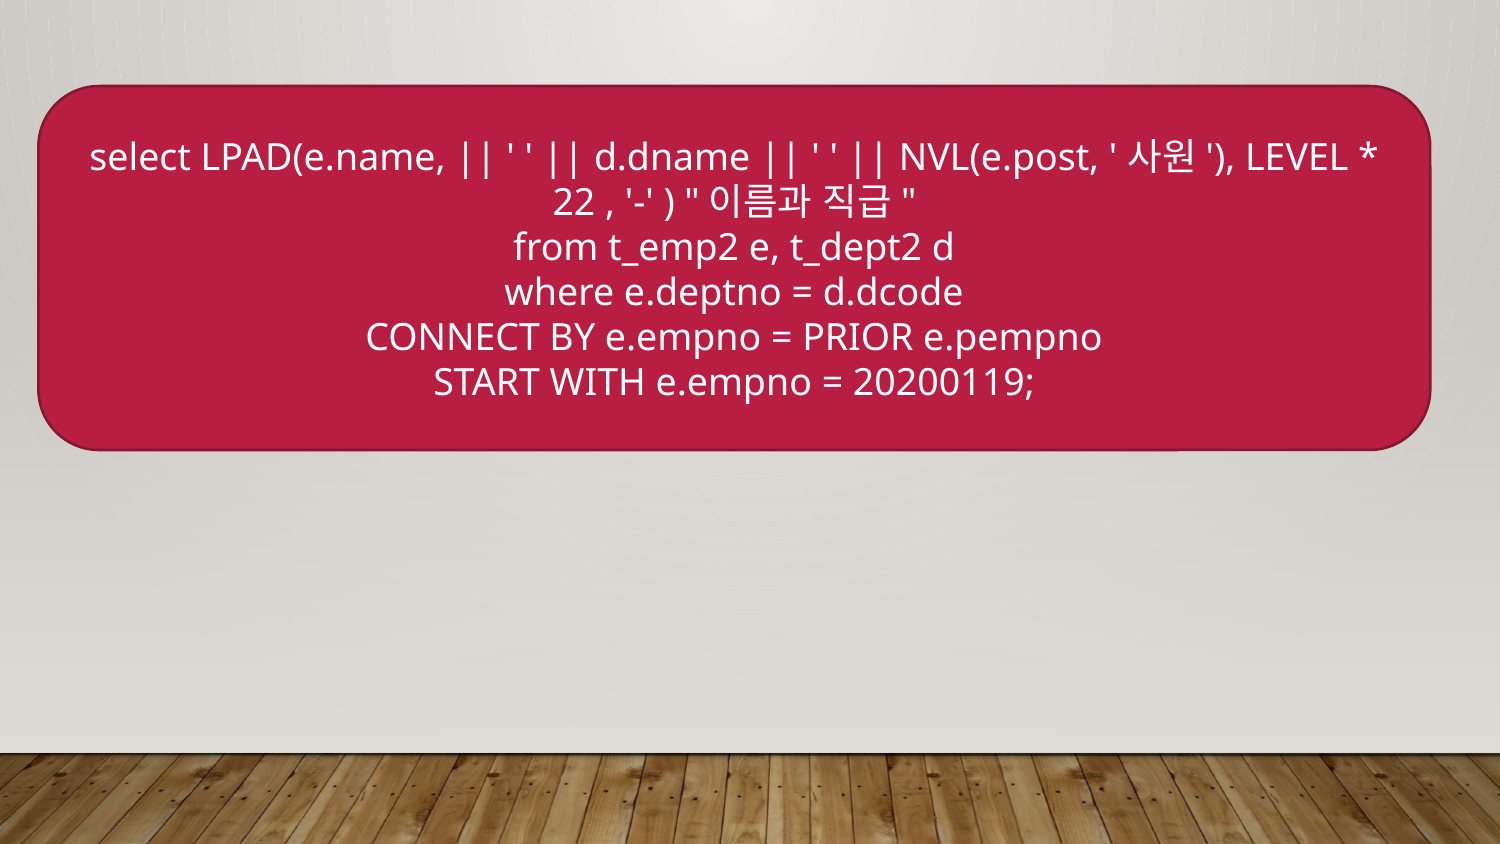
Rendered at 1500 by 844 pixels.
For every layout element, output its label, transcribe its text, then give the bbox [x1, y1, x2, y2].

picture [0, 753, 1500, 844]
text_box select LPAD(e.name, || ' ' || d.dname || ' ' || NVL(e.post, '사원'), LEVEL * 22 , '-' ) "이름과 직급" from t_emp2 e, t_dept2 d where e.deptno = d.dcode CONNECT BY e.empno = PRIOR e.pempno START WITH e.empno = 20200119; [37, 84, 1432, 452]
